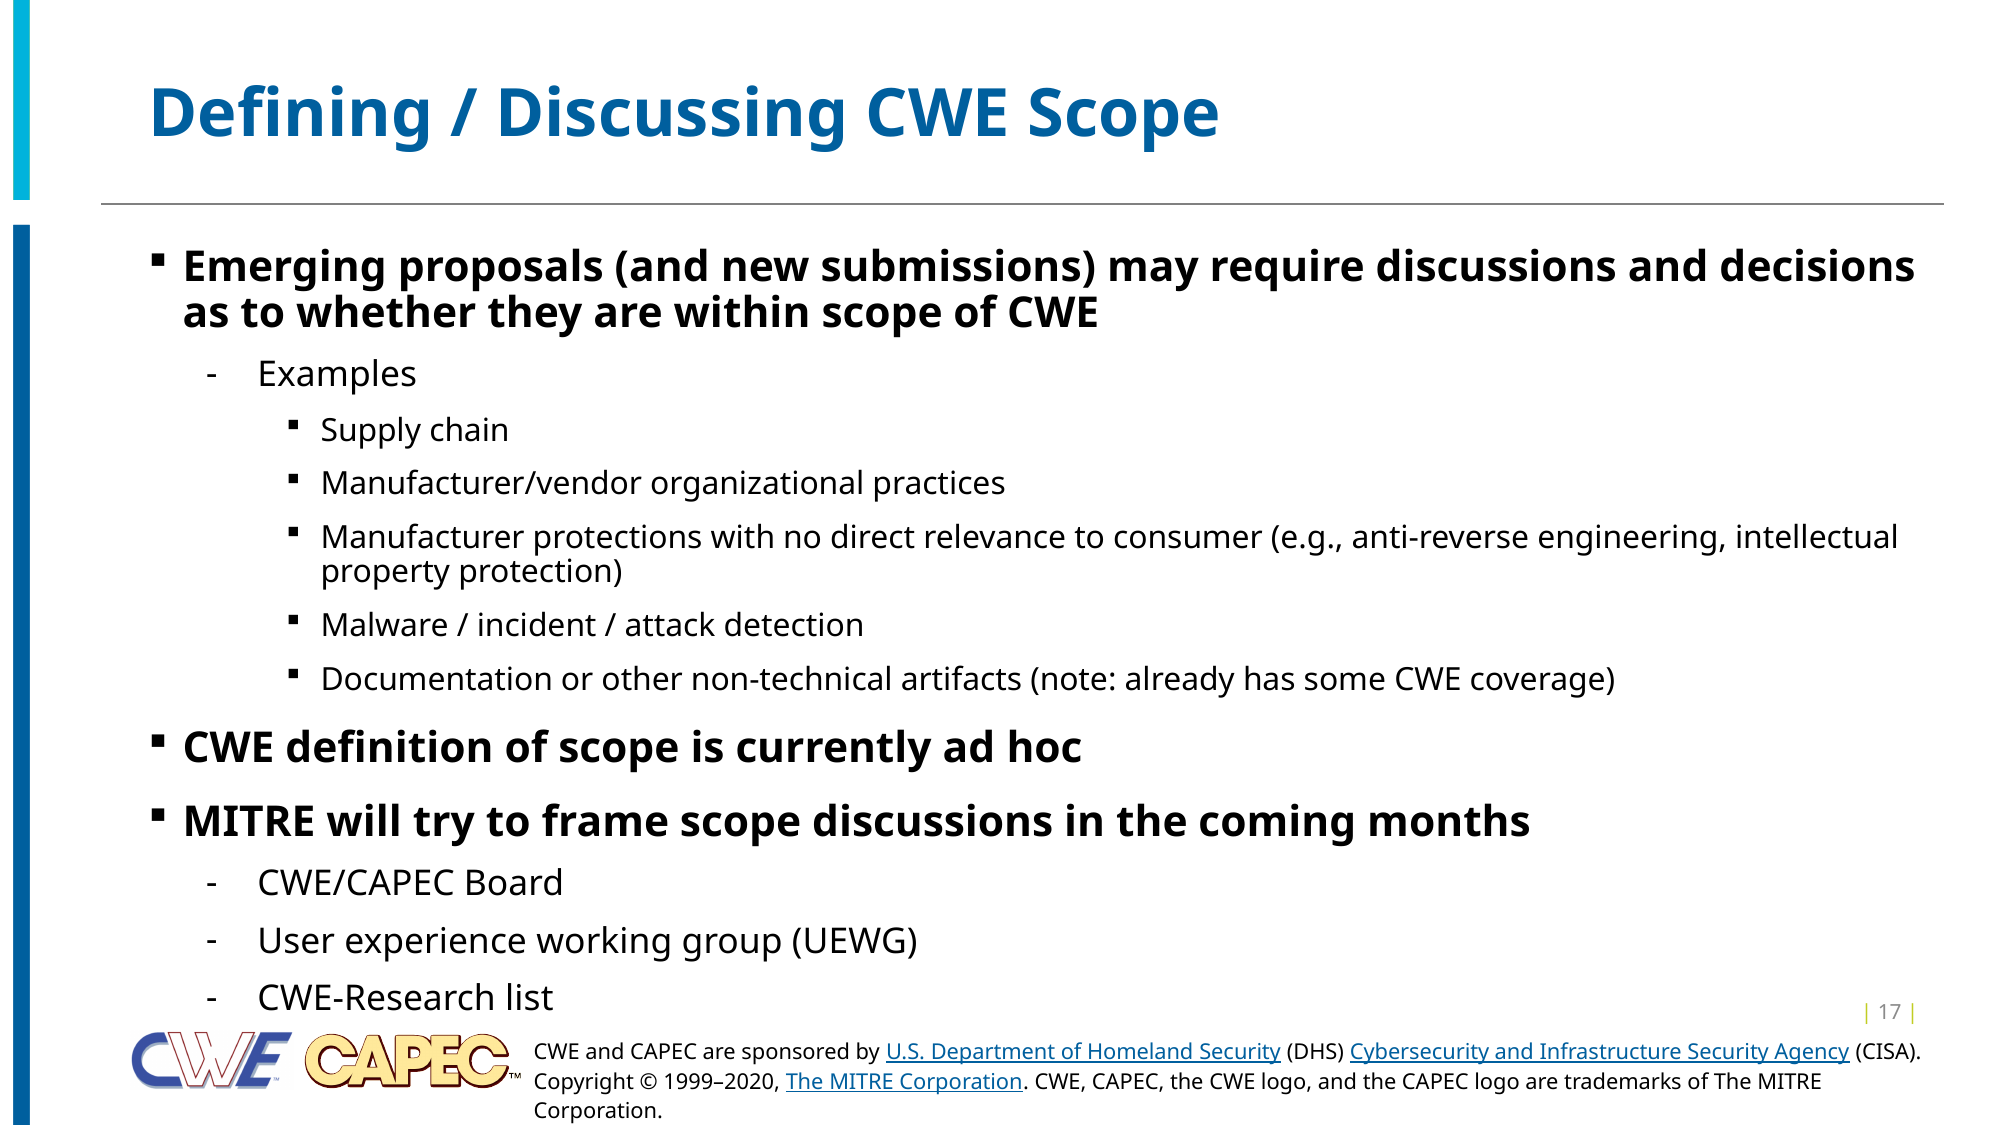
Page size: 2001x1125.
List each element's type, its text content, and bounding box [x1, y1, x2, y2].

picture [130, 1030, 527, 1099]
list Emerging proposals (and new submissions) may require discussions and decisions as to whether they are within scope of CWE Examples Supply chain Manufacturer/vendor organizational practices Manufacturer protections with no direct relevance to consumer (e.g., anti-reverse engineering, intellectual property protection) Malware / incident / attack detection Documentation or other non-technical artifacts (note: already has some CWE coverage) CWE definition of scope is currently ad hoc MITRE will try to frame scope discussions in the coming months CWE/CAPEC Board User experience working group (UEWG) CWE-Research list [133, 237, 1934, 1035]
slide_number | 17 | [1824, 1004, 1934, 1035]
title Defining / Discussing CWE Scope [133, 45, 1664, 188]
